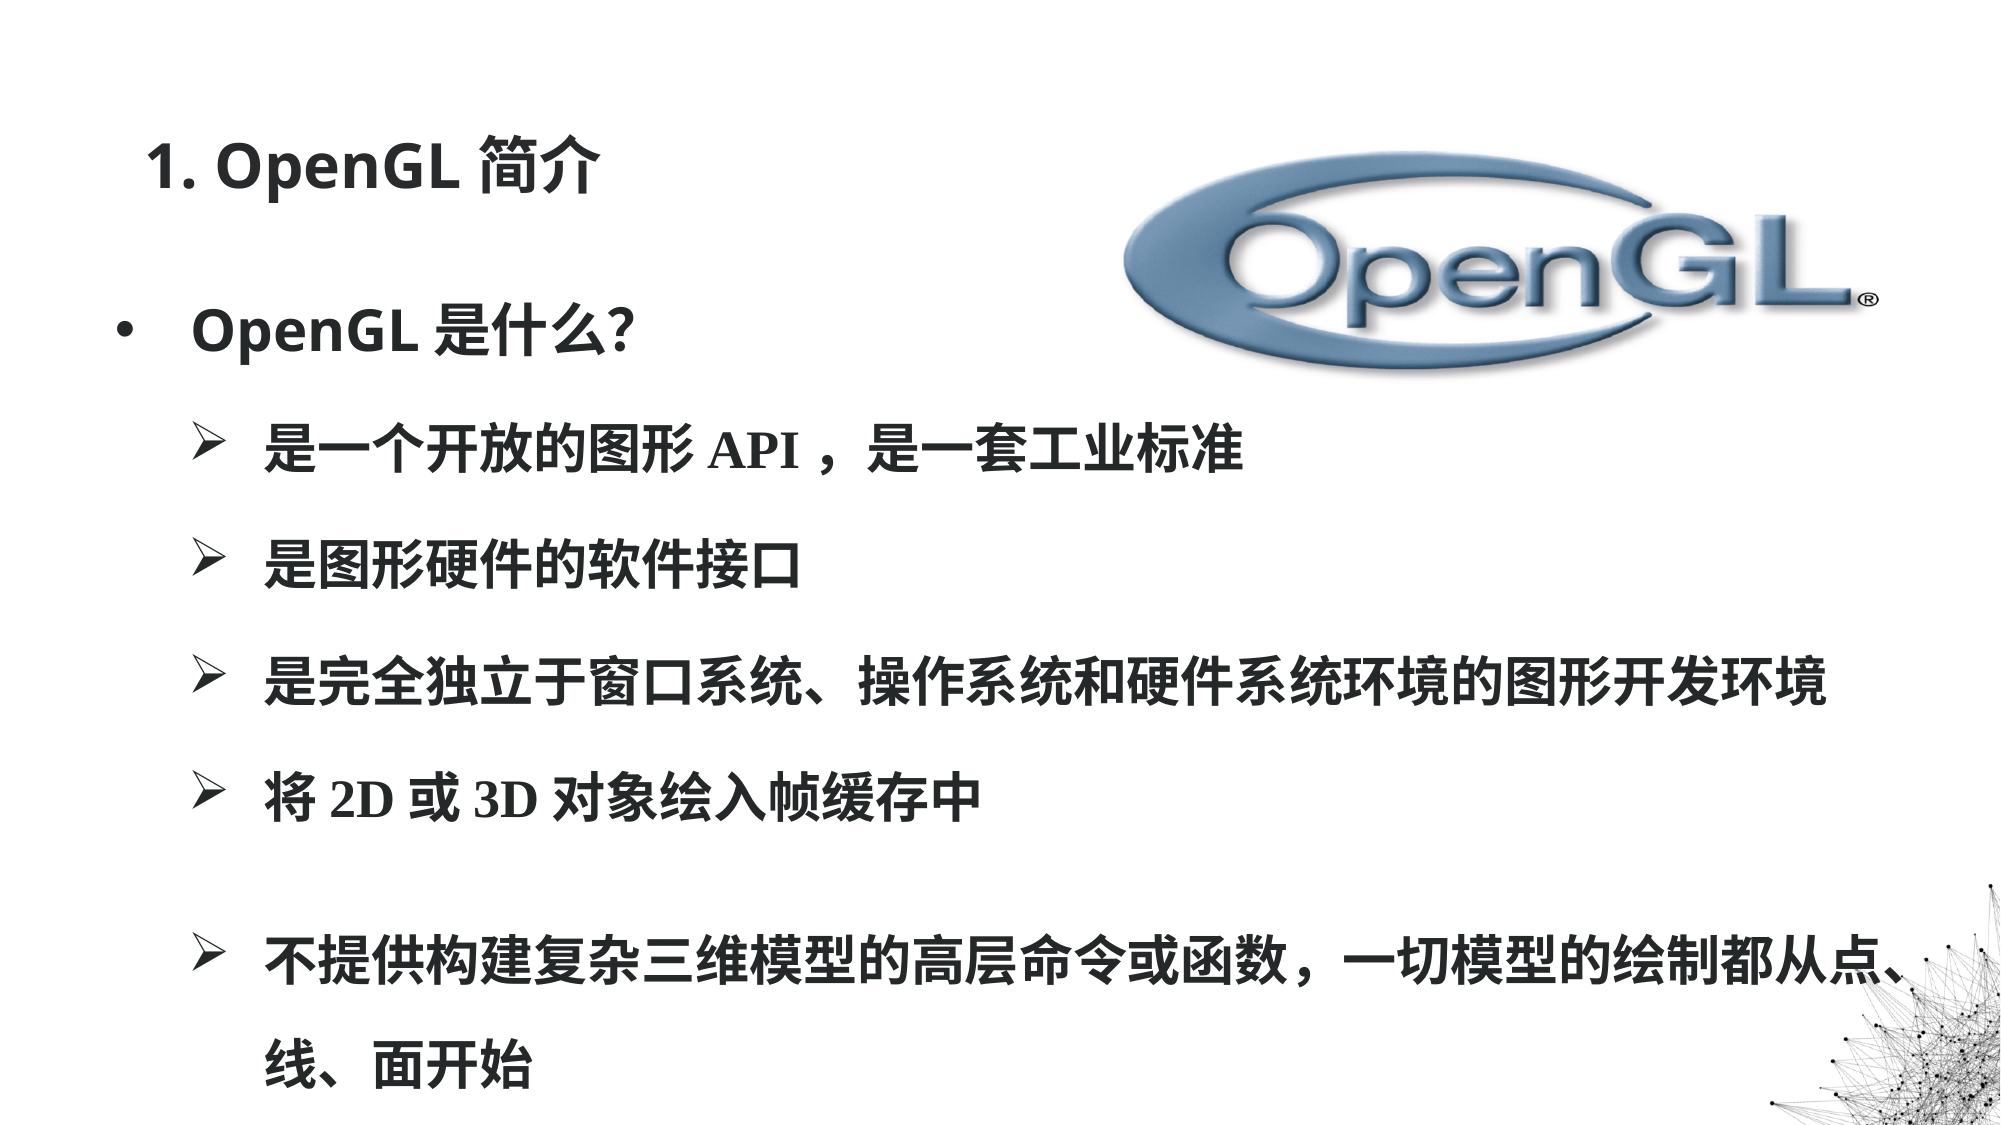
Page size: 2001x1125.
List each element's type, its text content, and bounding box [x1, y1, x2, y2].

picture [1082, 125, 1887, 402]
list OpenGL是什么？ 是一个开放的图形API，是一套工业标准 是图形硬件的软件接口 是完全独立于窗口系统、操作系统和硬件系统环境的图形开发环境 将2D或3D对象绘入帧缓存中 不提供构建复杂三维模型的高层命令或函数，一切模型的绘制都从点、线、面开始 [99, 278, 1907, 1125]
picture [1907, 882, 2001, 1125]
title 1. OpenGL简介 [137, 59, 1863, 278]
